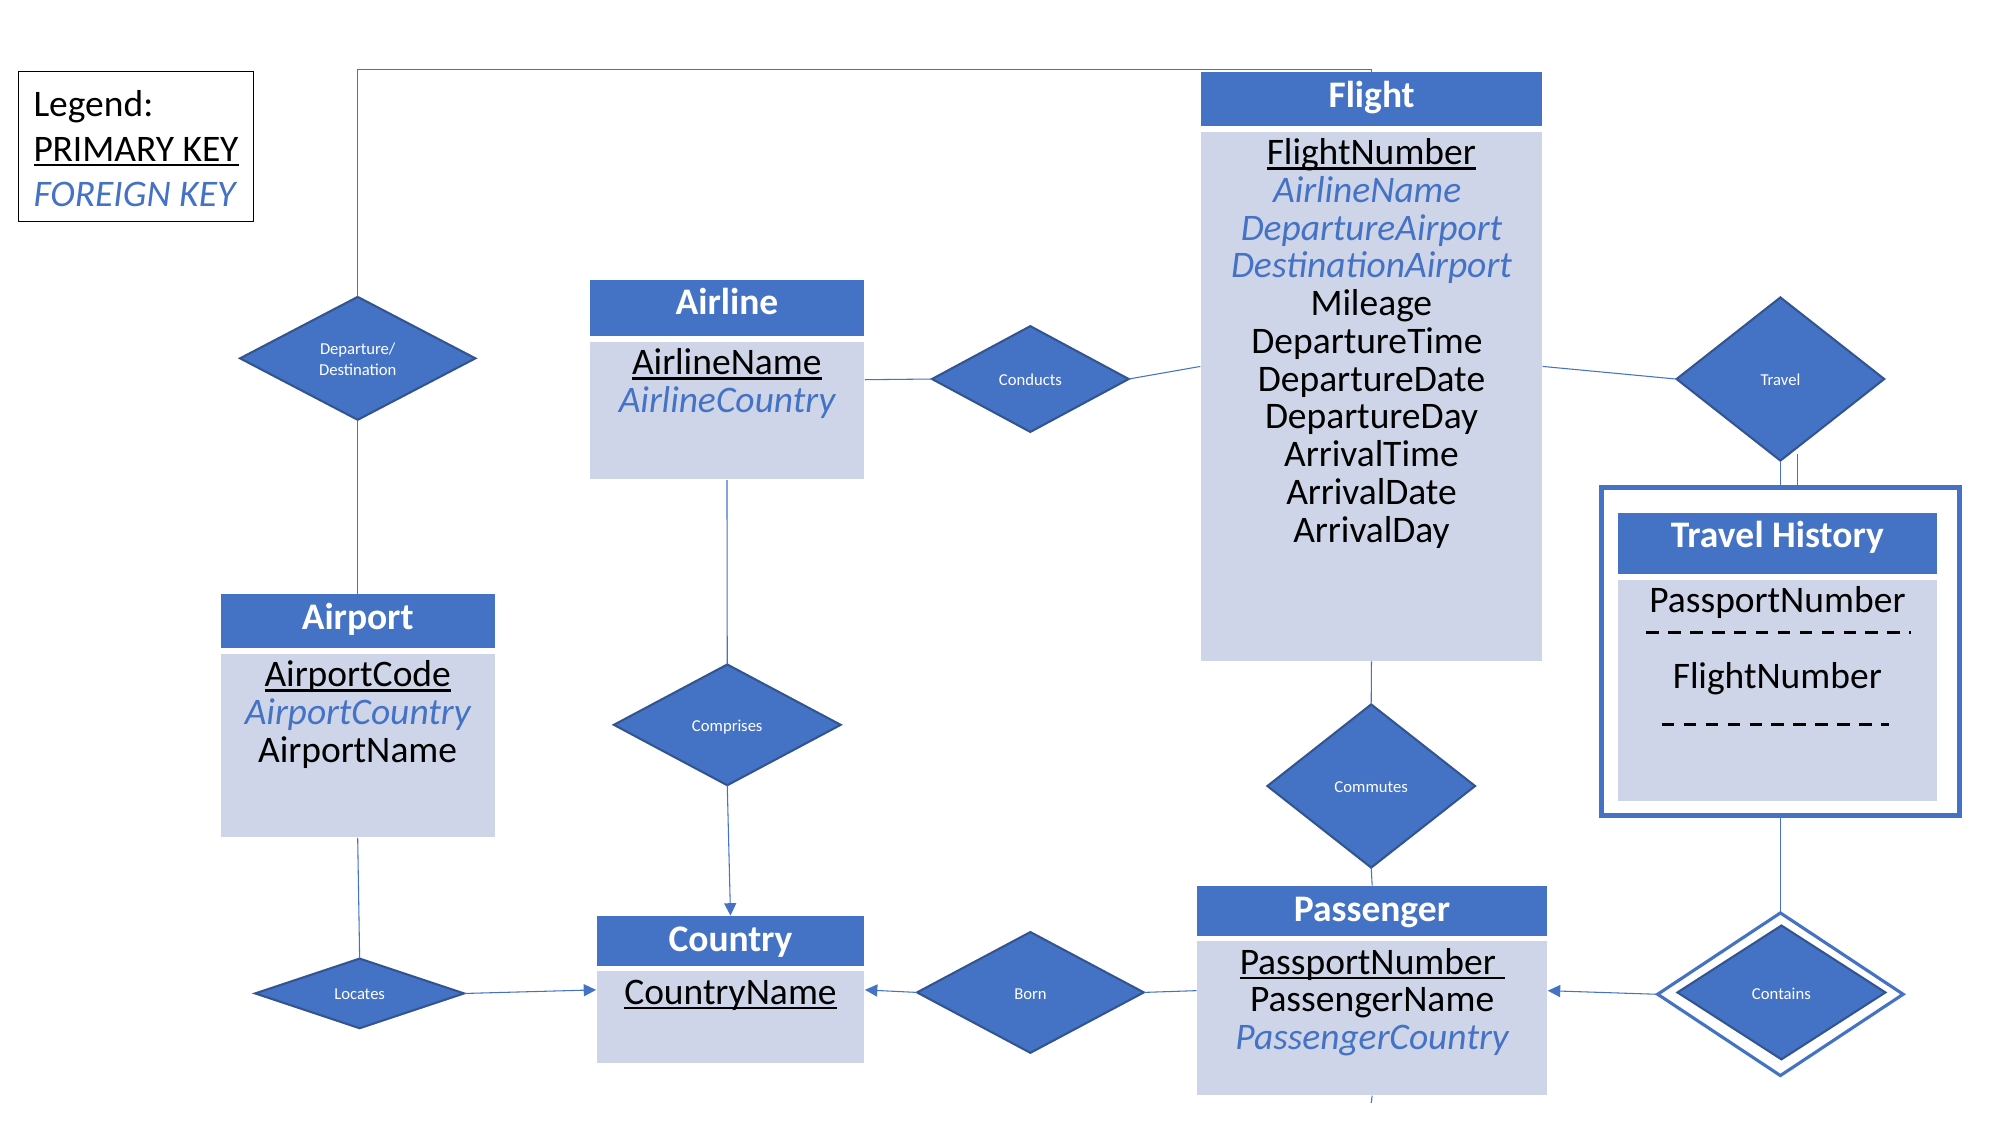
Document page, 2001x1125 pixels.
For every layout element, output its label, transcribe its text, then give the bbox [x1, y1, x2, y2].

table_cell PassportNumber PassengerName PassengerCountry [1197, 941, 1547, 1095]
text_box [727, 785, 731, 916]
text_box Travel [1676, 296, 1886, 462]
table_header Travel History [1618, 513, 1937, 574]
text_box [1600, 486, 1960, 816]
text_box [1656, 911, 1906, 1077]
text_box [751, 0, 978, 692]
table_cell PassportNumber FlightNumber [1618, 580, 1937, 801]
table_cell AirlineName AirlineCountry [590, 342, 751, 479]
text_box Locates [251, 957, 464, 1030]
text_box Born [917, 930, 1144, 1055]
table_cell FlightNumber AirlineName DepartureAirport DestinationAirport Mileage DepartureTime DepartureDate DepartureDay ArrivalTime ArrivalDate ArrivalDay [1201, 132, 1542, 661]
table_header Flight [1201, 72, 1542, 126]
text_box Legend: PRIMARY KEY FOREIGN KEY [18, 71, 254, 222]
text_box Commutes [1265, 703, 1477, 869]
text_box Comprises [611, 663, 843, 786]
table_header Airline [590, 280, 751, 336]
table_cell AirportCode AirportCountry AirportName [221, 654, 495, 837]
text_box Departure/ Destination [237, 295, 478, 421]
table_header Passenger [1197, 886, 1547, 936]
text_box Conducts [978, 324, 1130, 434]
table_cell CountryName [597, 971, 864, 1063]
table_header Airport [221, 594, 495, 648]
text_box Contains [1675, 924, 1888, 1061]
table_header Country [597, 916, 864, 966]
